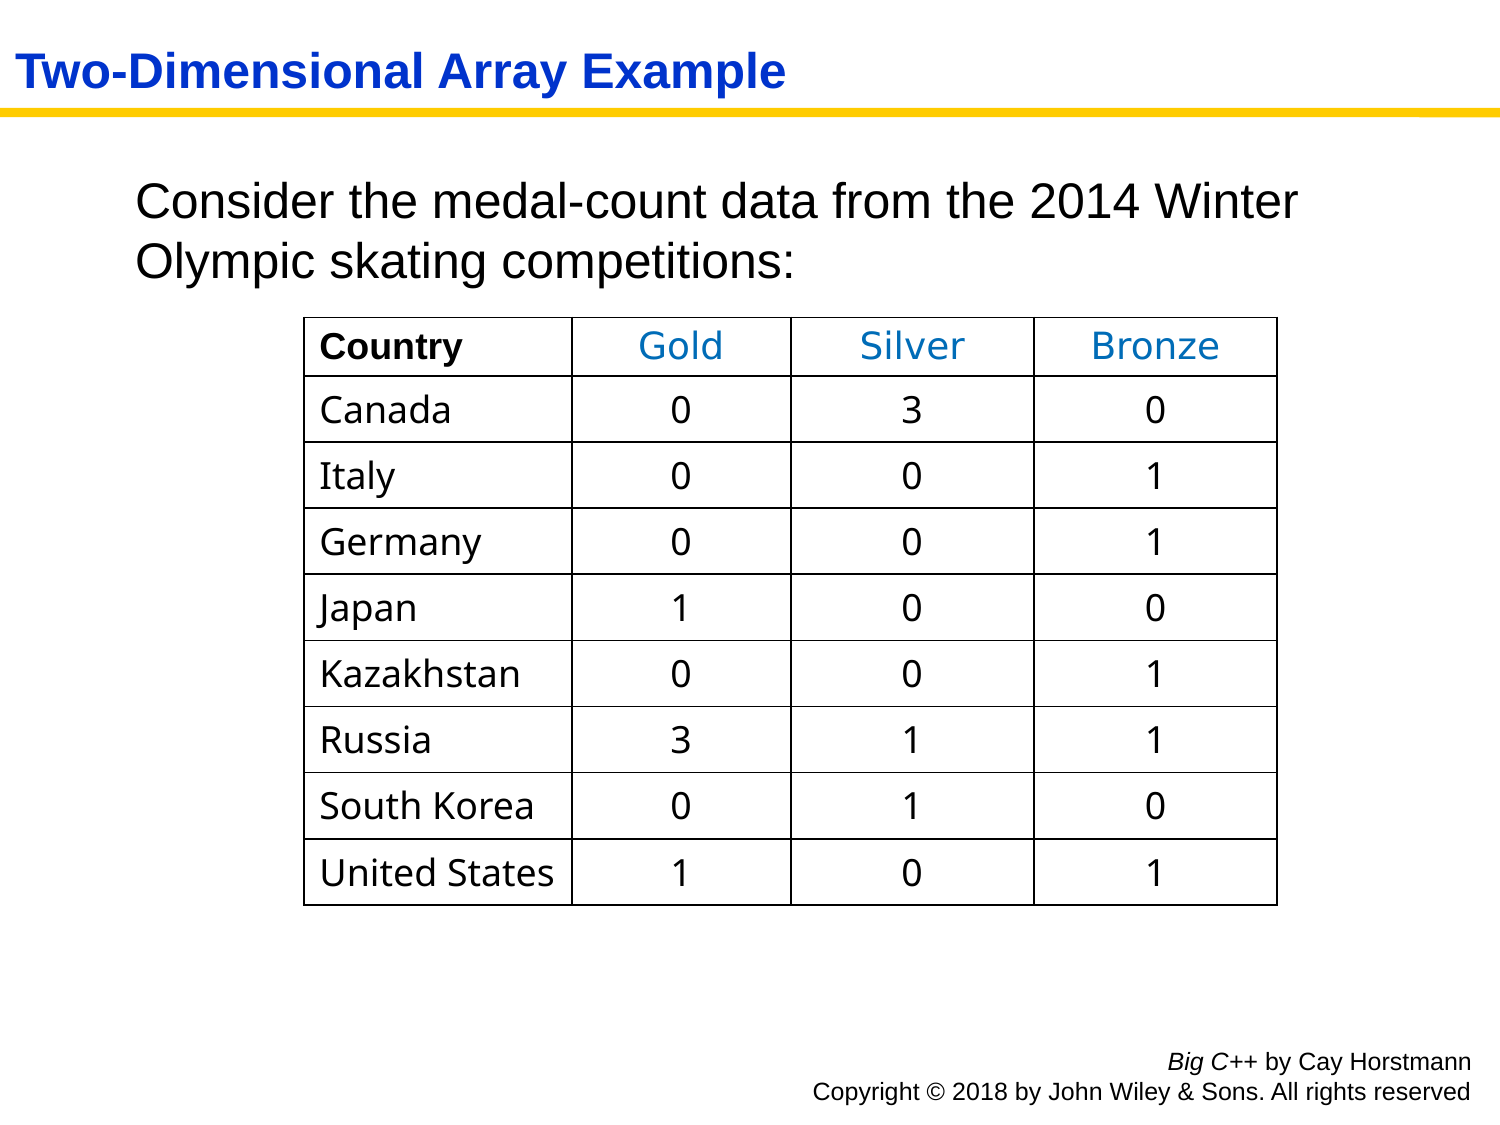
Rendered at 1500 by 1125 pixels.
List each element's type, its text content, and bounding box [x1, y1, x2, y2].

table_header Bronze [1035, 318, 1276, 375]
table_cell 1 [1035, 509, 1276, 573]
table_cell 0 [792, 509, 1033, 573]
table_cell 1 [792, 707, 1033, 772]
table_cell 1 [1035, 443, 1276, 507]
table_cell 0 [792, 840, 1033, 904]
table_cell 0 [1035, 773, 1276, 838]
table_cell 1 [792, 773, 1033, 838]
table_cell 0 [573, 641, 790, 706]
table_cell 0 [1035, 575, 1276, 640]
table_cell 0 [792, 443, 1033, 507]
title Two-Dimensional Array Example [0, 24, 1163, 113]
table_cell 0 [1035, 377, 1276, 441]
table_cell 0 [573, 509, 790, 573]
table_cell 0 [573, 773, 790, 838]
table_cell 1 [1035, 707, 1276, 772]
table_cell 1 [573, 840, 790, 904]
table_cell 1 [1035, 641, 1276, 706]
table_cell Japan [305, 575, 571, 640]
table_cell 3 [573, 707, 790, 772]
table_cell Russia [305, 707, 571, 772]
table_cell South Korea [305, 773, 571, 838]
table_cell 1 [573, 575, 790, 640]
table_cell United States [305, 840, 571, 904]
table_cell Canada [305, 377, 571, 441]
table_header Gold [573, 318, 790, 375]
table_cell Germany [305, 509, 571, 573]
table_cell Kazakhstan [305, 641, 571, 706]
table_header Country [305, 318, 571, 375]
list Consider the medal-count data from the 2014 Winter Olympic skating competitions: [63, 161, 1414, 904]
table_header Silver [792, 318, 1033, 375]
table_cell 0 [792, 575, 1033, 640]
table_cell 3 [792, 377, 1033, 441]
table_cell Italy [305, 443, 571, 507]
table_cell 1 [1035, 840, 1276, 904]
footer Big C++ by Cay Horstmann Copyright © 2018 by John Wiley & Sons. All rights reserved [624, 1037, 1488, 1101]
table_cell 0 [573, 377, 790, 441]
table_cell 0 [792, 641, 1033, 706]
table_cell 0 [573, 443, 790, 507]
